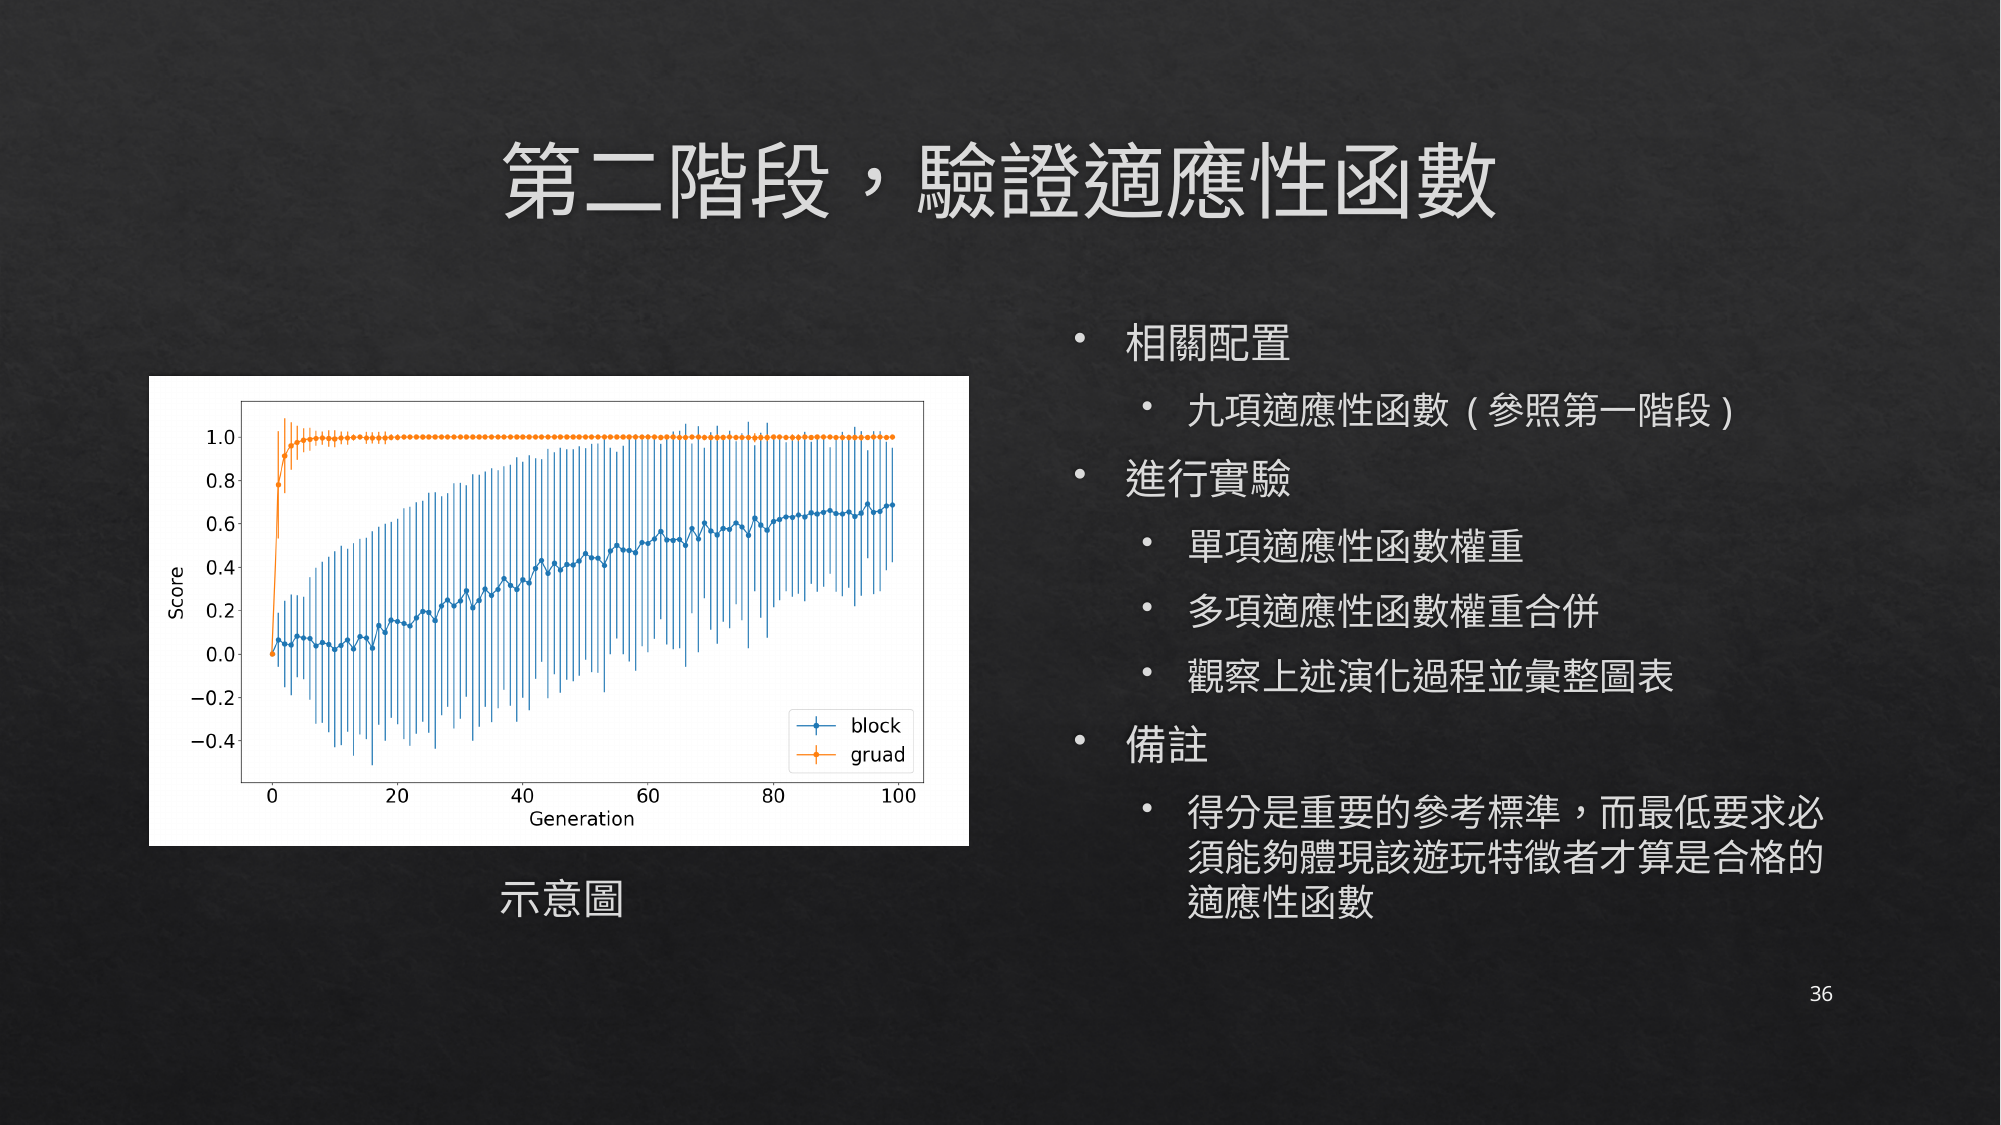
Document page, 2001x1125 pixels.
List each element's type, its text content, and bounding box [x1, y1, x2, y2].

text_box 相關配置 九項適應性函數 (參照第一階段) 進行實驗 單項適應性函數權重 多項適應性函數權重合併 觀察上述演化過程並彙整圖表 備註 得分是重要的參考標準，而最低要求必須能夠體現該遊玩特徵者才算是合格的適應性函數 [1054, 309, 1874, 975]
slide_number 36 [1724, 978, 1849, 1025]
title 第二階段，驗證適應性函數 [149, 99, 1849, 260]
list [149, 375, 970, 846]
text_box 示意圖 [149, 865, 969, 934]
